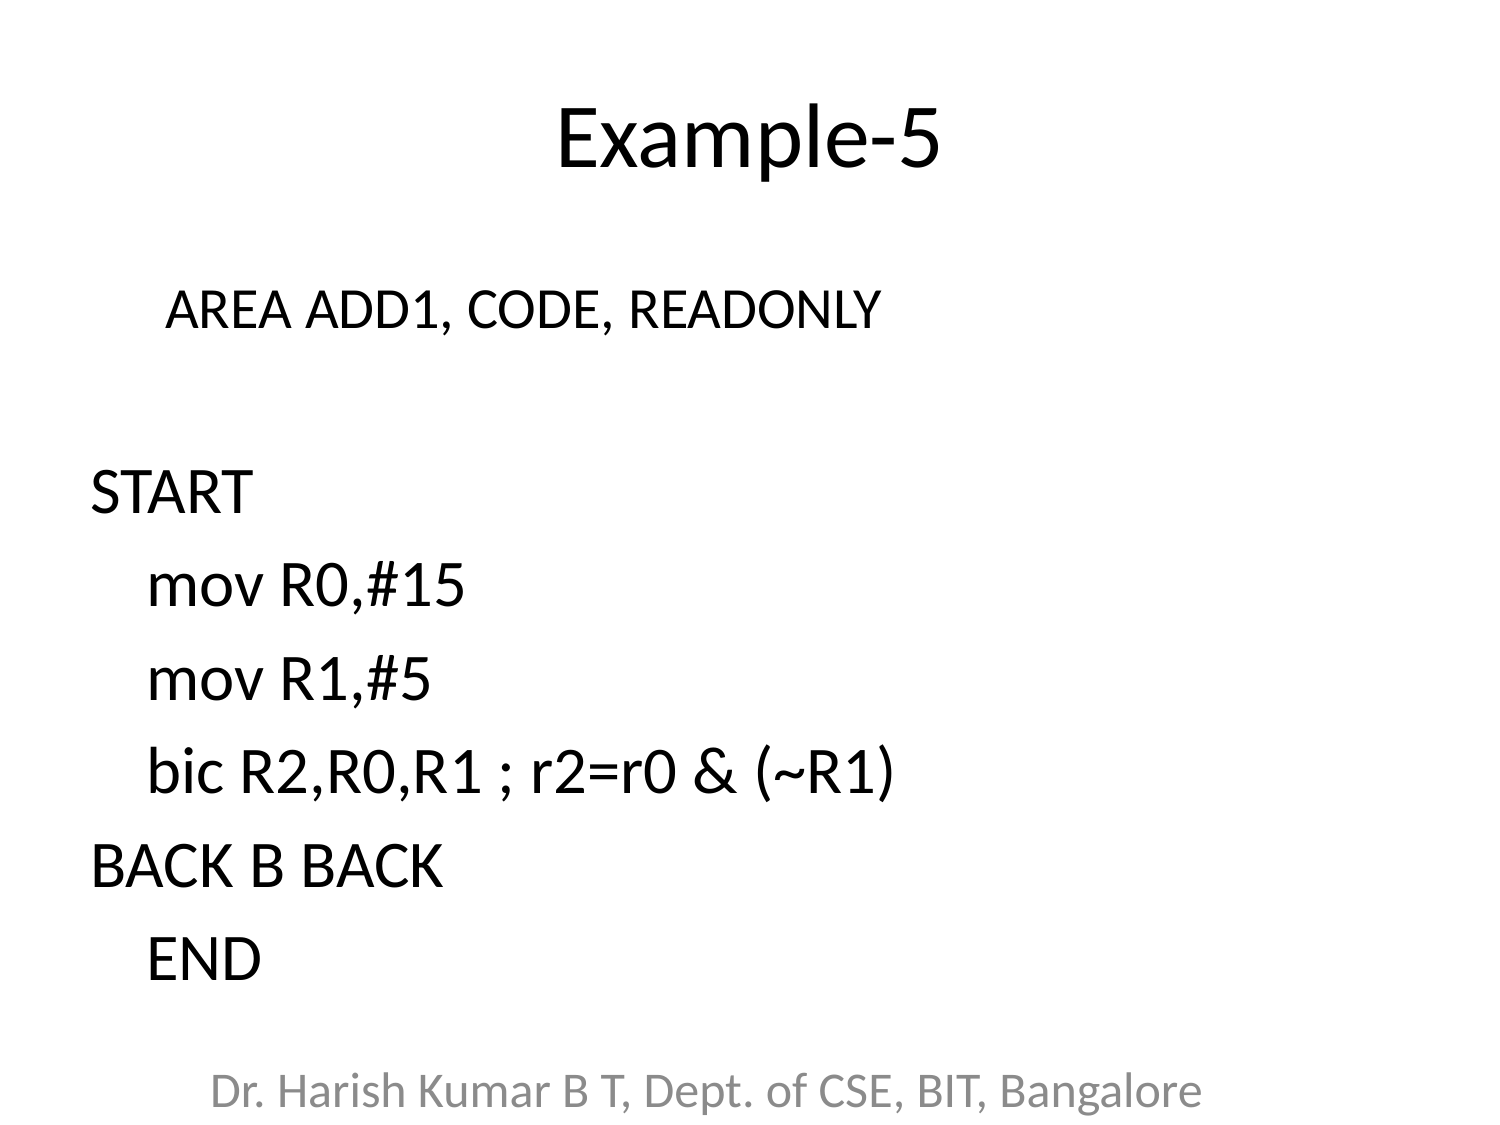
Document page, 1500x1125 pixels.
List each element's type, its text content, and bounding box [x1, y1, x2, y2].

title Example-5 [75, 37, 1425, 225]
list AREA ADD1, CODE, READONLY START mov R0,#15 mov R1,#5 bic R2,R0,R1 ; r2=r0 & (~R1) BACK B BACK END [75, 262, 1425, 1005]
